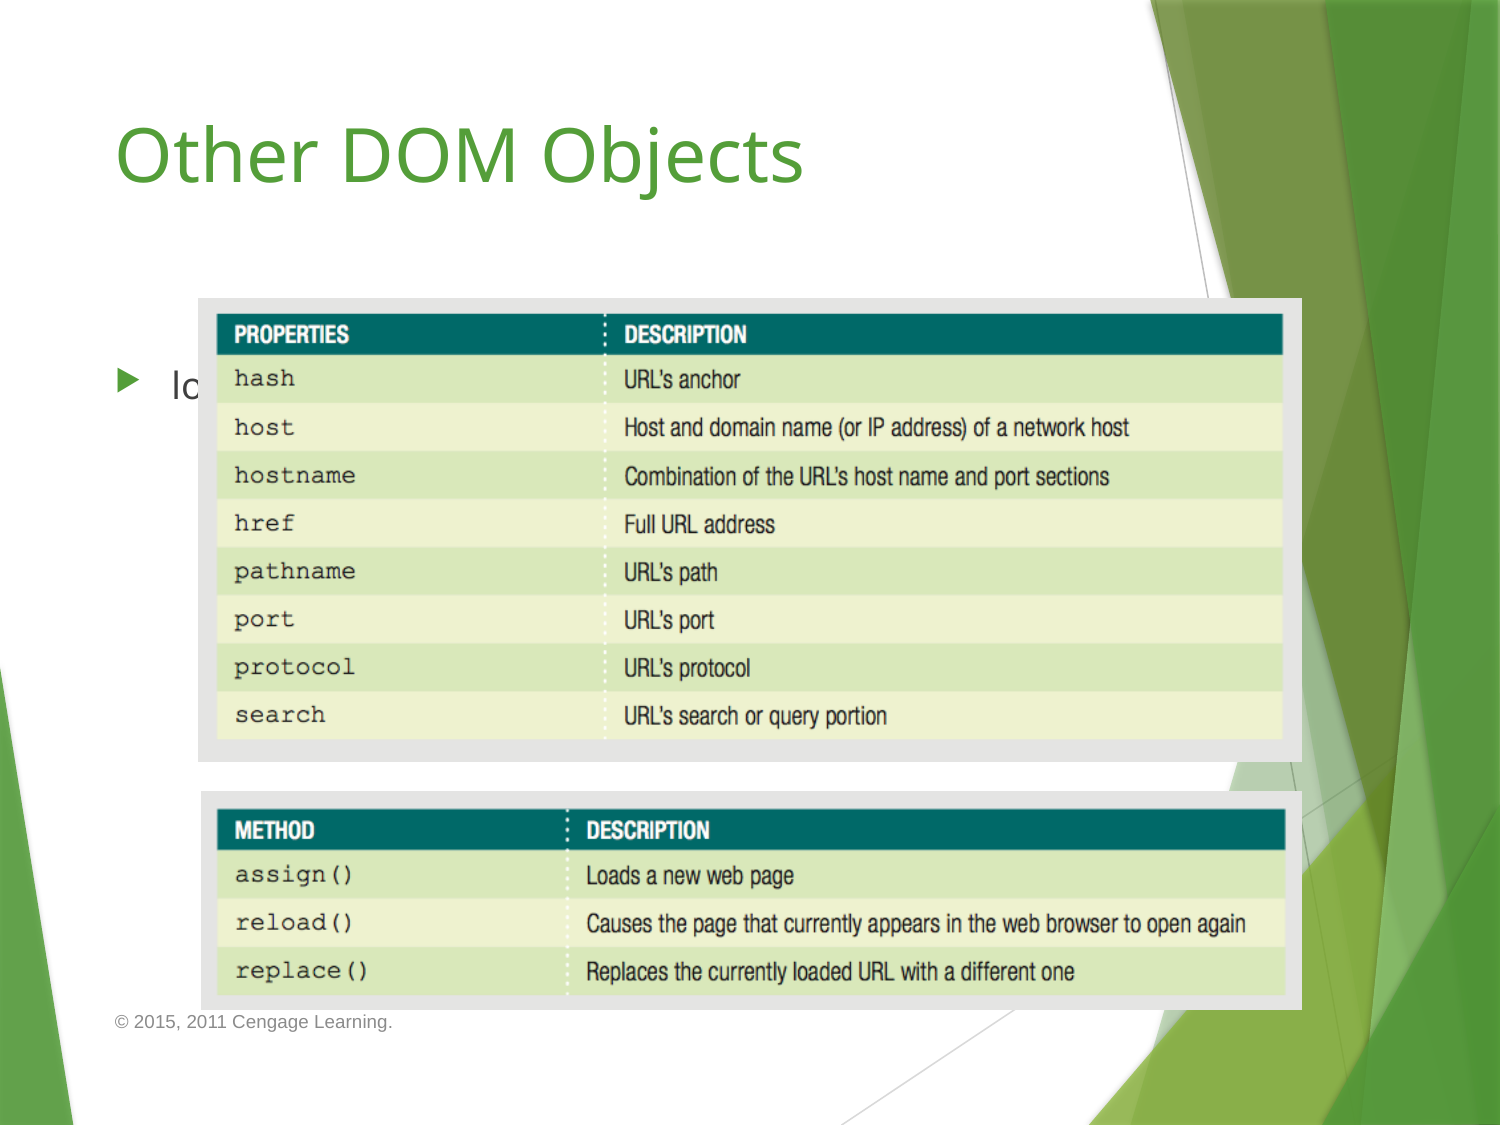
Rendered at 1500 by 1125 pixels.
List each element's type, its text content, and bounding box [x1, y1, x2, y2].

list location Object [99, 354, 1142, 991]
footer © 2015, 2011 Cengage Learning. [99, 991, 859, 1051]
picture [197, 297, 1303, 762]
title Other DOM Objects [99, 99, 1142, 317]
picture [201, 791, 1303, 1011]
